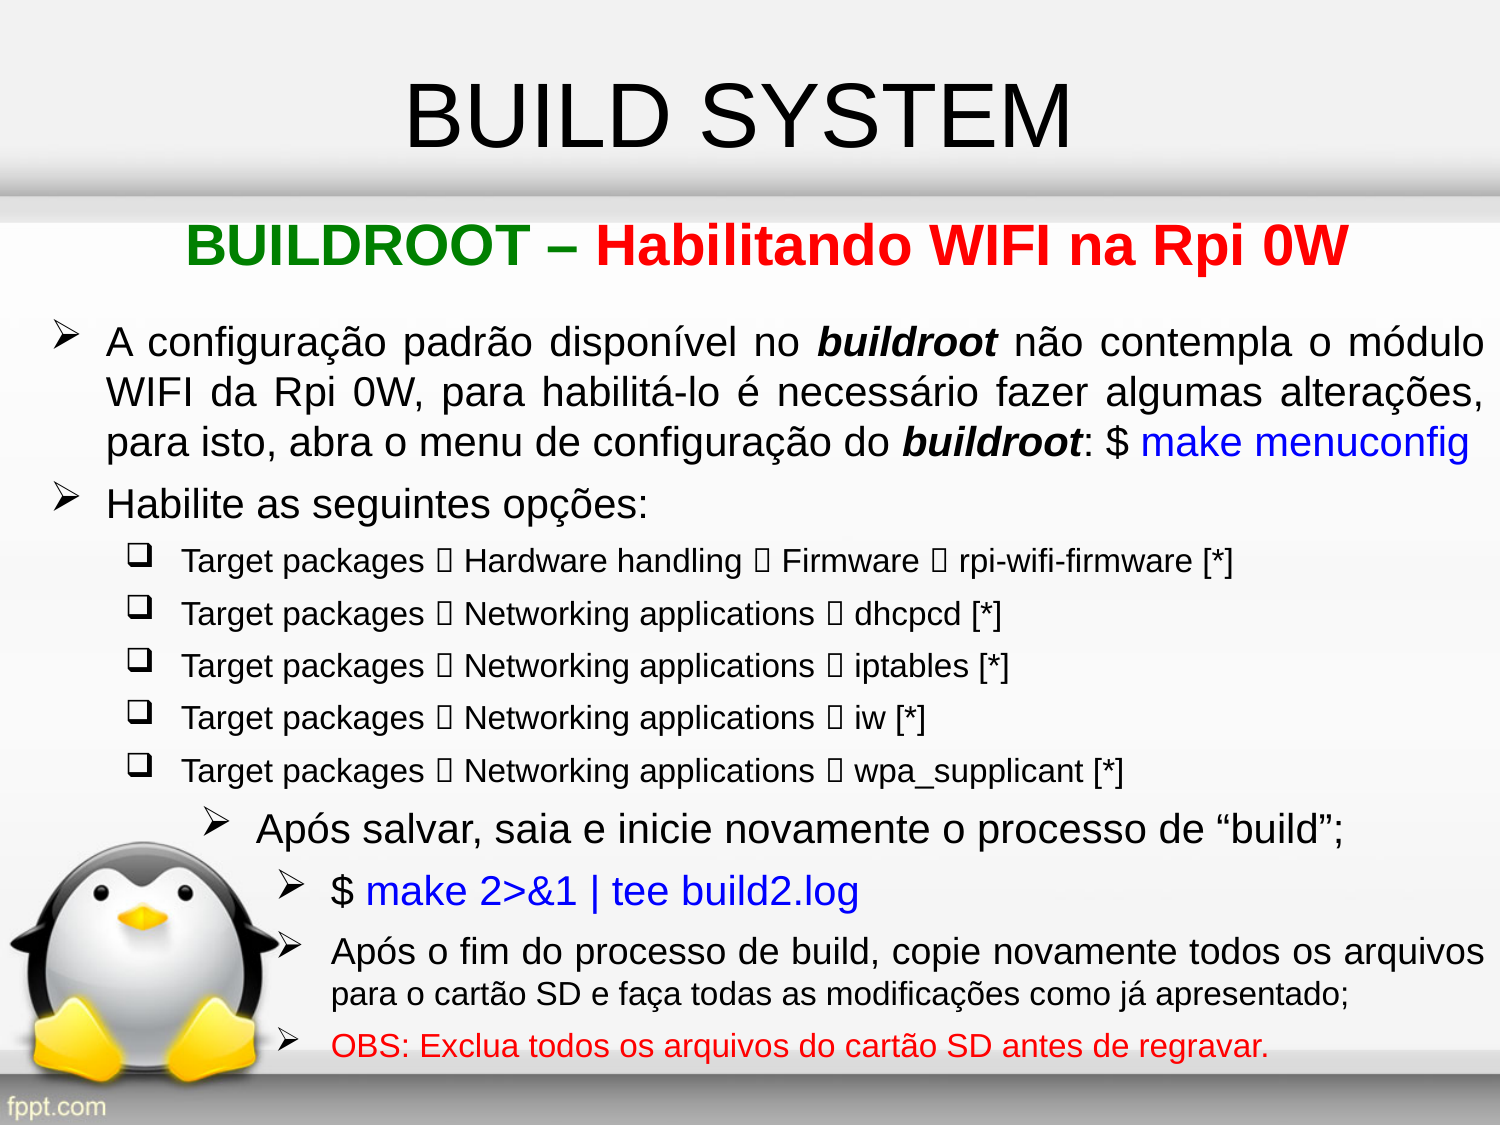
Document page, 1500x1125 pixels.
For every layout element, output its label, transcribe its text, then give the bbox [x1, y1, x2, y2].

picture [0, 0, 1500, 1125]
text_box BUILDROOT – Habilitando WIFI na Rpi 0W A configuração padrão disponível no buildroot não contempla o módulo WIFI da Rpi 0W, para habilitá-lo é necessário fazer algumas alterações, para isto, abra o menu de configuração do buildroot: $ make menuconfig Habilite as seguintes opções: Target packages  Hardware handling  Firmware  rpi-wifi-firmware [*] Target packages  Networking applications  dhcpcd [*] Target packages  Networking applications  iptables [*] Target packages  Networking applications  iw [*] Target packages  Networking applications  wpa_supplicant [*] Após salvar, saia e inicie novamente o processo de “build”; $ make 2>&1 | tee build2.log Após o fim do processo de build, copie novamente todos os arquivos para o cartão SD e faça todas as modificações como já apresentado; OBS: Exclua todos os arquivos do cartão SD antes de regravar. [35, 199, 1500, 1067]
text_box BUILD SYSTEM [64, 30, 1415, 192]
